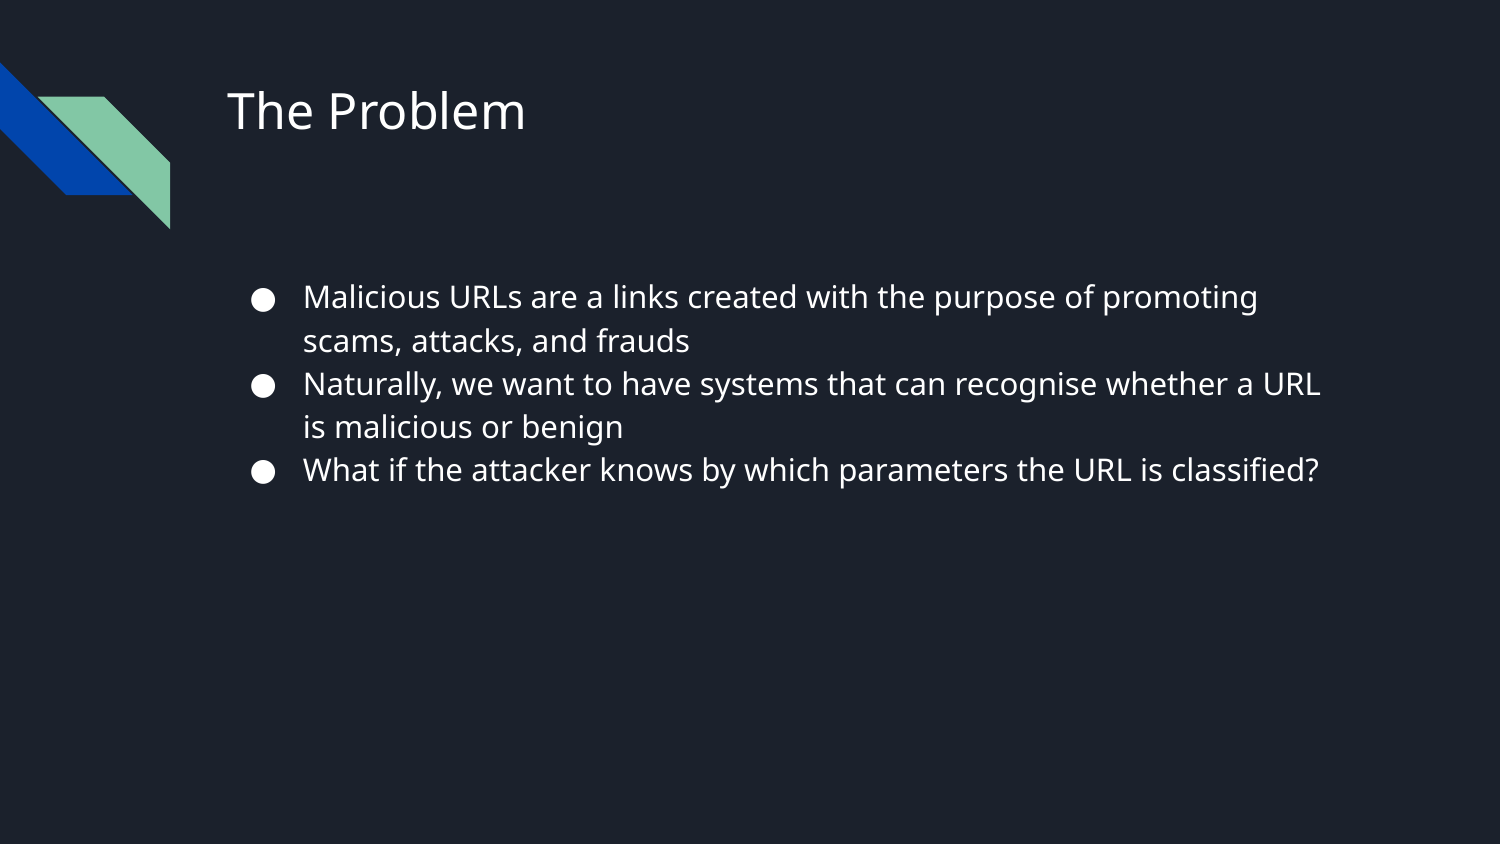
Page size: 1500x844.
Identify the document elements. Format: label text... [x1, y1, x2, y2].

list Malicious URLs are a links created with the purpose of promoting scams, attacks, and frauds Naturally, we want to have systems that can recognise whether a URL is malicious or benign What if the attacker knows by which parameters the URL is classified? [212, 257, 1368, 735]
title The Problem [212, 64, 1368, 215]
